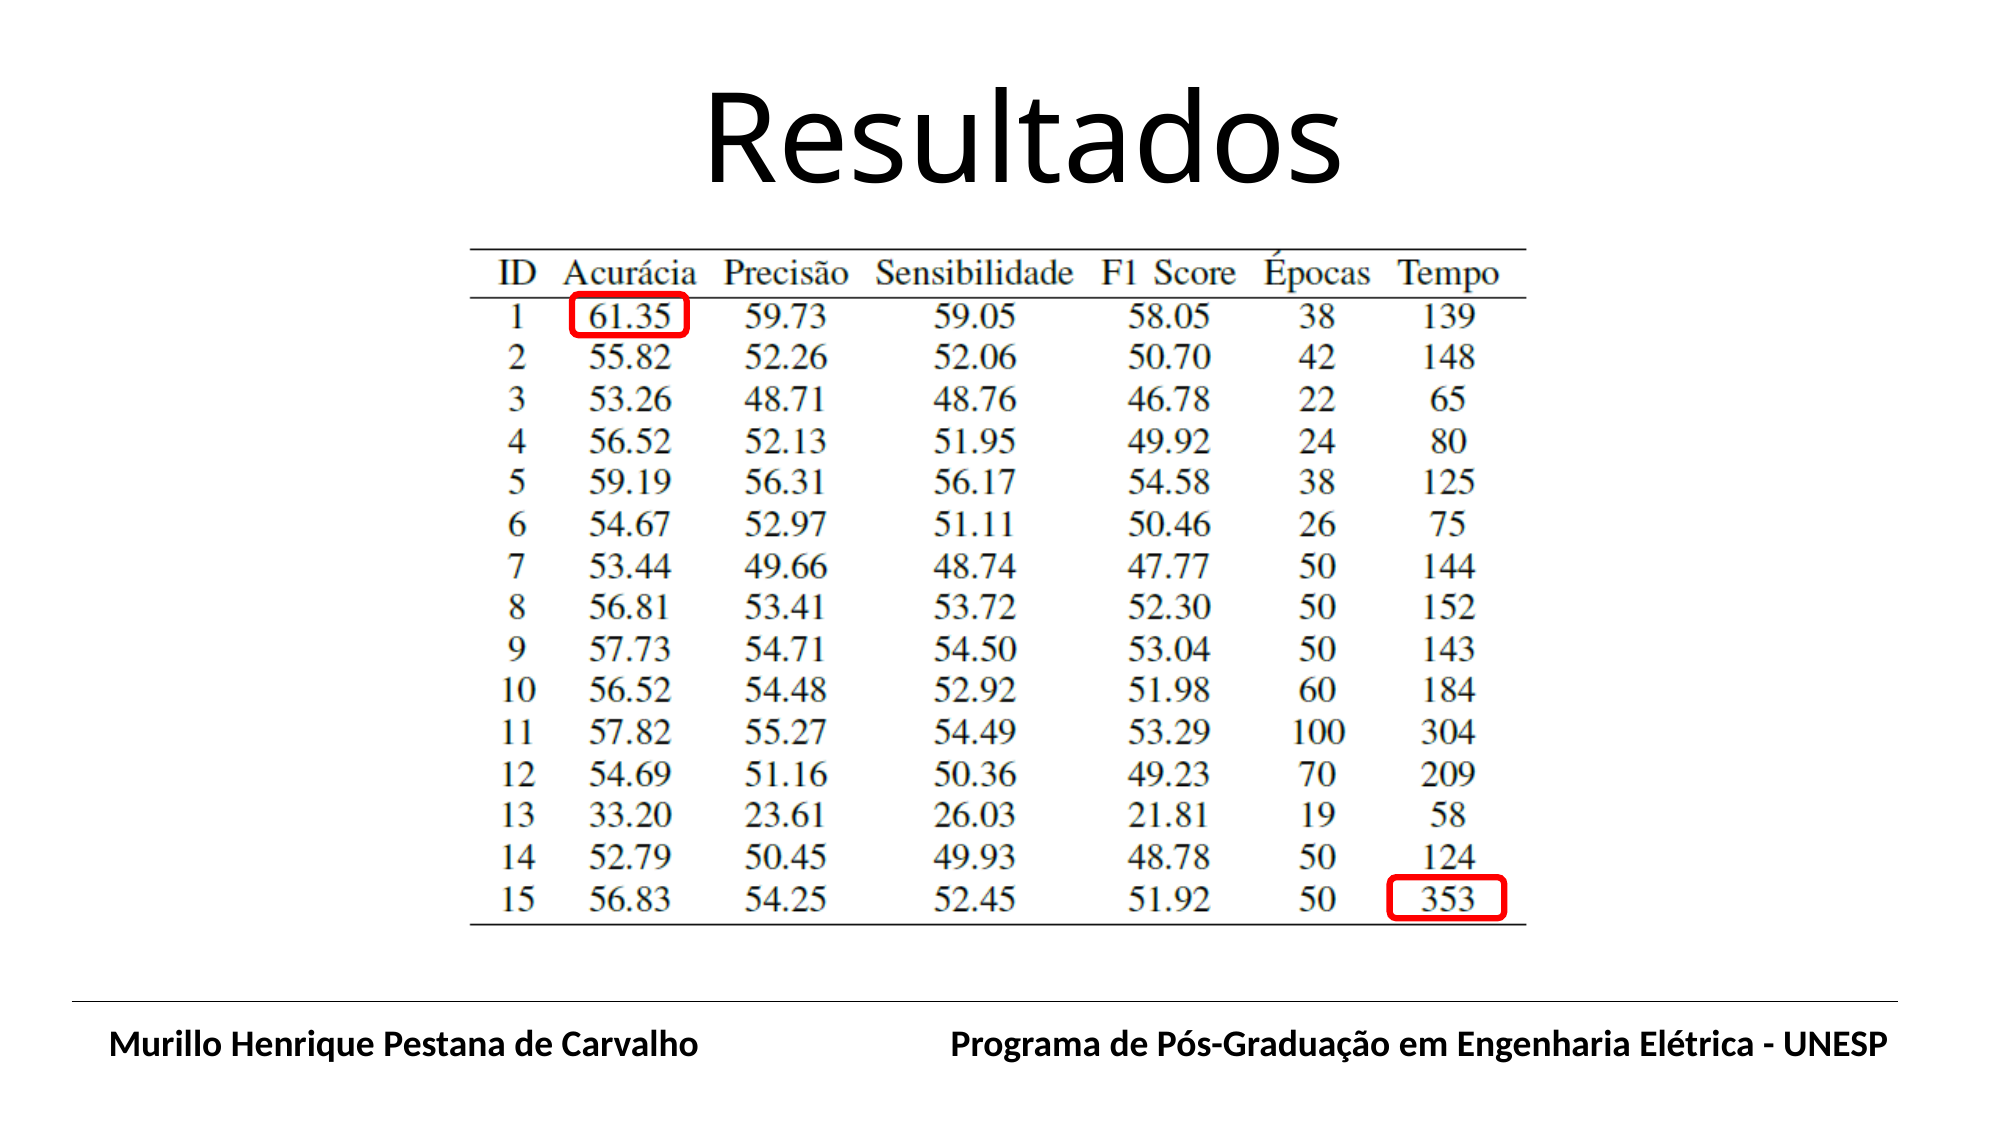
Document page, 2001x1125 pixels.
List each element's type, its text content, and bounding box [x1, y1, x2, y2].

text_box Resultados [160, 0, 1886, 218]
text_box Murillo Henrique Pestana de Carvalho [93, 1011, 715, 1072]
text_box Programa de Pós-Graduação em Engenharia Elétrica - UNESP [935, 1011, 1905, 1117]
picture [439, 227, 1561, 947]
